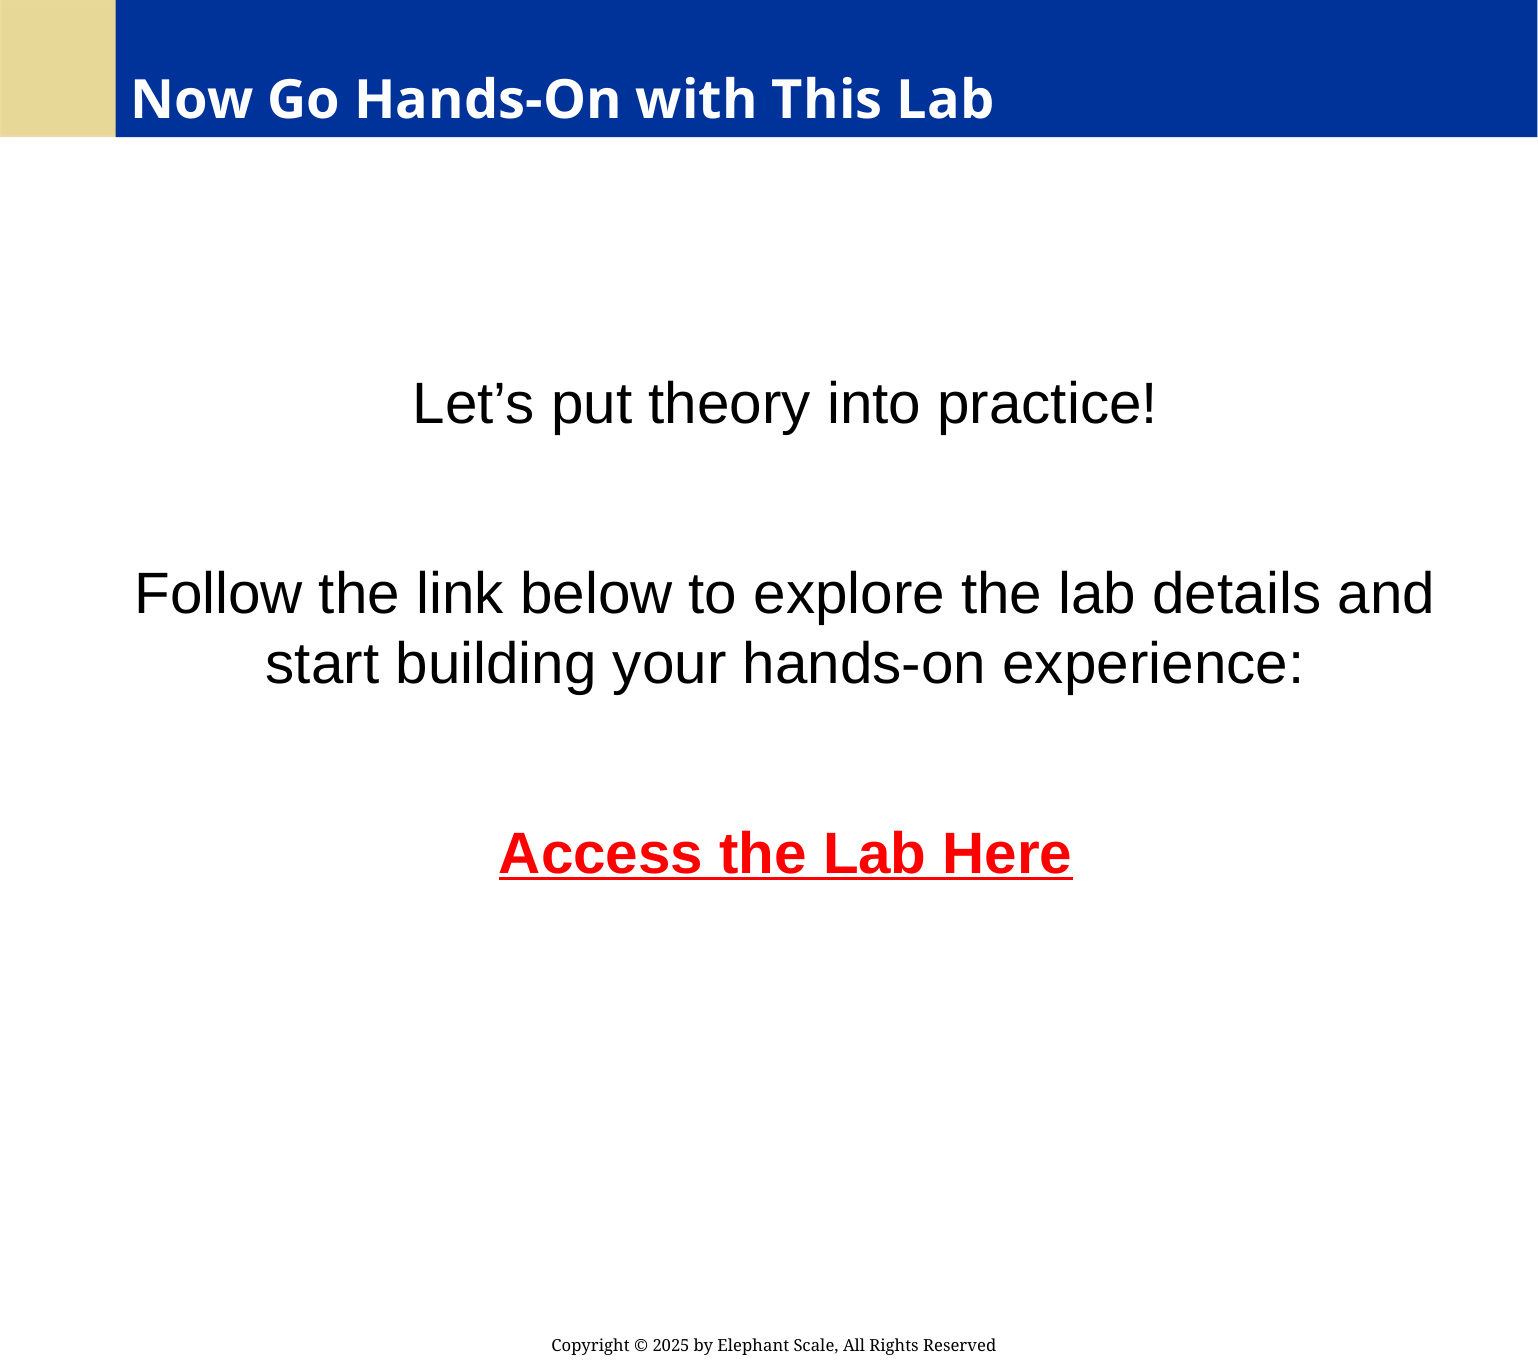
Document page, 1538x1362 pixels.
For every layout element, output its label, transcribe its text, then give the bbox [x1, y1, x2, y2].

picture [0, 0, 115, 137]
text_box Copyright © 2025 by Elephant Scale, All Rights Reserved TODO lab link [536, 1323, 1157, 1362]
title Now Go Hands-On with This Lab [115, 0, 1538, 138]
text_box Let’s put theory into practice! Follow the link below to explore the lab details and start building your hands-on experience: Access the Lab Here [115, 218, 1457, 1113]
